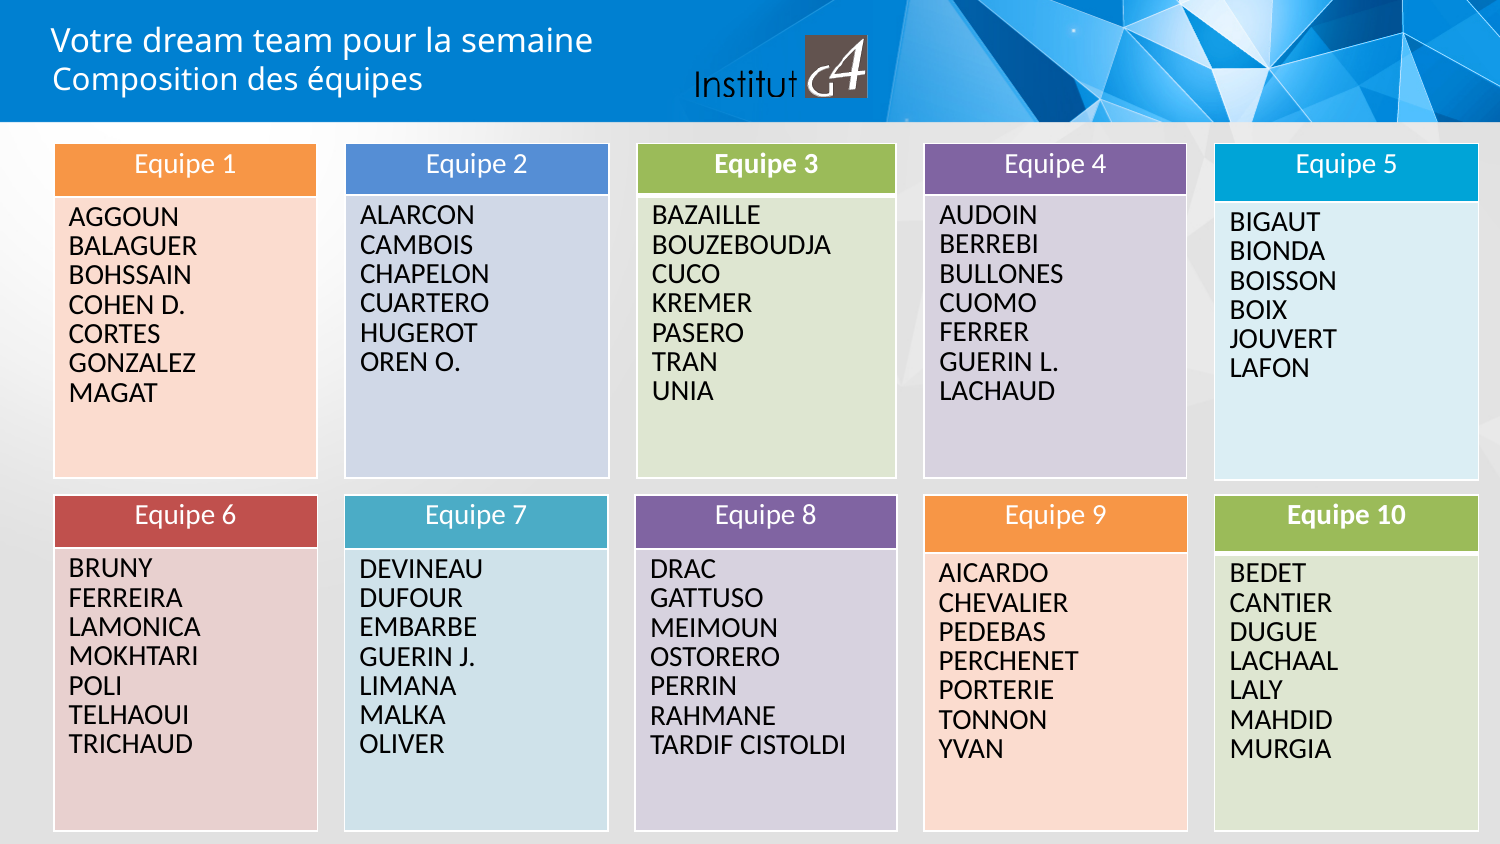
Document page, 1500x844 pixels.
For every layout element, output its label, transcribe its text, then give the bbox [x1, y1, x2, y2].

table_cell AICARDO CHEVALIER PEDEBAS PERCHENET PORTERIE TONNON YVAN [925, 554, 1187, 830]
table_header Equipe 4 [925, 144, 1186, 194]
table_header Equipe 7 [345, 496, 607, 548]
table_cell DEVINEAU DUFOUR EMBARBE GUERIN J. LIMANA MALKA OLIVER [345, 550, 607, 830]
table_header Equipe 2 [346, 144, 608, 194]
table_header Equipe 6 [55, 496, 317, 547]
title Votre dream team pour la semaine [50, 18, 609, 59]
table_header Equipe 9 [925, 496, 1187, 552]
table_cell ALARCON CAMBOIS CHAPELON CUARTERO HUGEROT OREN O. [346, 196, 608, 477]
table_cell AGGOUN BALAGUER BOHSSAIN COHEN D. CORTES GONZALEZ MAGAT [55, 198, 316, 477]
table_header Equipe 8 [636, 496, 896, 548]
table_cell BIGAUT BIONDA BOISSON BOIX JOUVERT LAFON [1215, 203, 1478, 479]
table_cell AUDOIN BERREBI BULLONES CUOMO FERRER GUERIN L. LACHAUD [925, 196, 1186, 477]
table_header Equipe 3 [638, 144, 895, 193]
table_header Equipe 10 [1215, 496, 1478, 551]
table_header Equipe 5 [1215, 144, 1478, 201]
table_cell BEDET CANTIER DUGUE LACHAAL LALY MAHDID MURGIA [1215, 556, 1478, 830]
picture [0, 0, 1500, 844]
table_cell BRUNY FERREIRA LAMONICA MOKHTARI POLI TELHAOUI TRICHAUD [55, 549, 317, 830]
table_cell BAZAILLE BOUZEBOUDJA CUCO KREMER PASERO TRAN UNIA [638, 198, 895, 477]
table_cell DRAC GATTUSO MEIMOUN OSTORERO PERRIN RAHMANE TARDIF CISTOLDI [636, 550, 896, 830]
table_header Equipe 1 [55, 144, 316, 196]
list Composition des équipes [52, 58, 636, 104]
